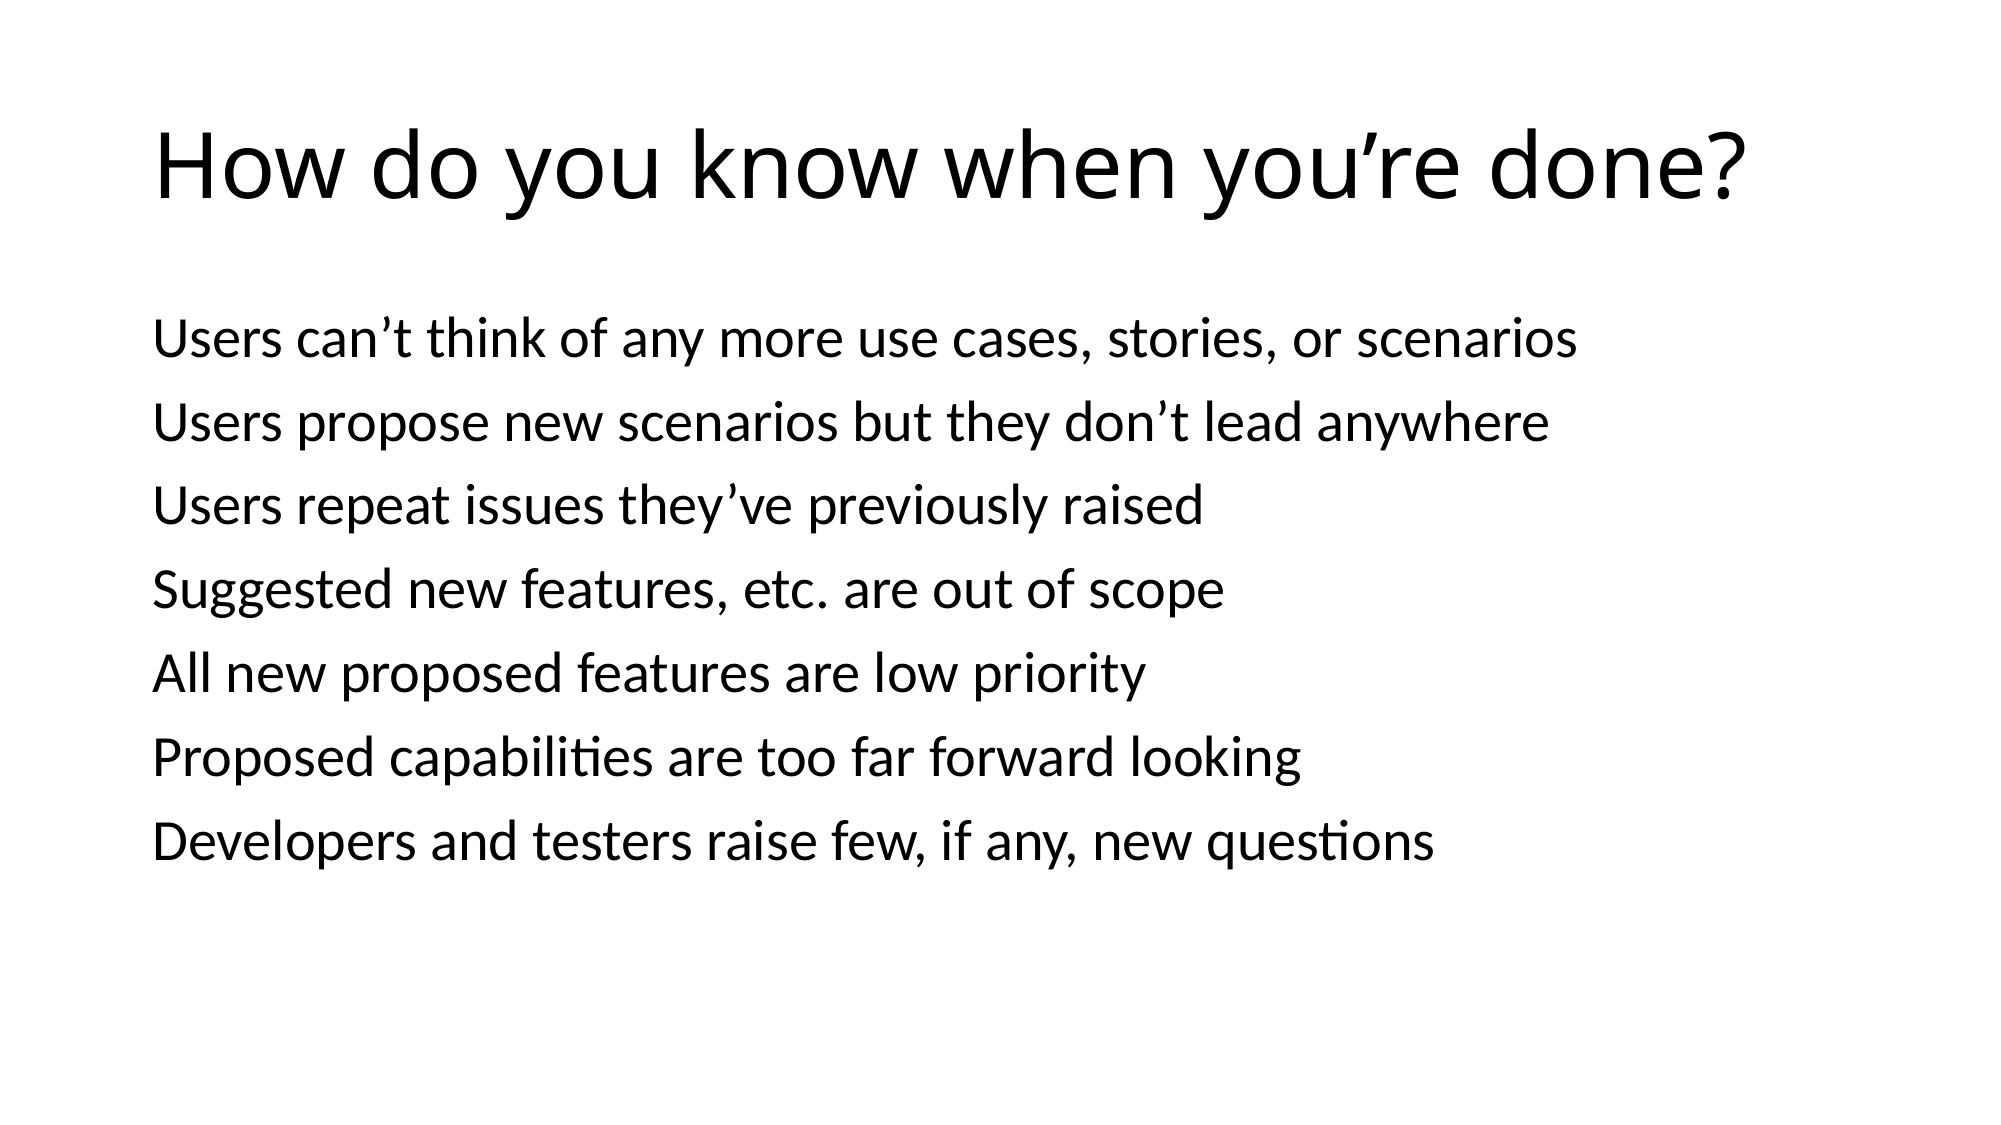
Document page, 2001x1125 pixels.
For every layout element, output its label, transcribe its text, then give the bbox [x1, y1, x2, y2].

list Users can’t think of any more use cases, stories, or scenarios Users propose new scenarios but they don’t lead anywhere Users repeat issues they’ve previously raised Suggested new features, etc. are out of scope All new proposed features are low priority Proposed capabilities are too far forward looking Developers and testers raise few, if any, new questions [137, 299, 1863, 1014]
title How do you know when you’re done? [137, 59, 1863, 278]
